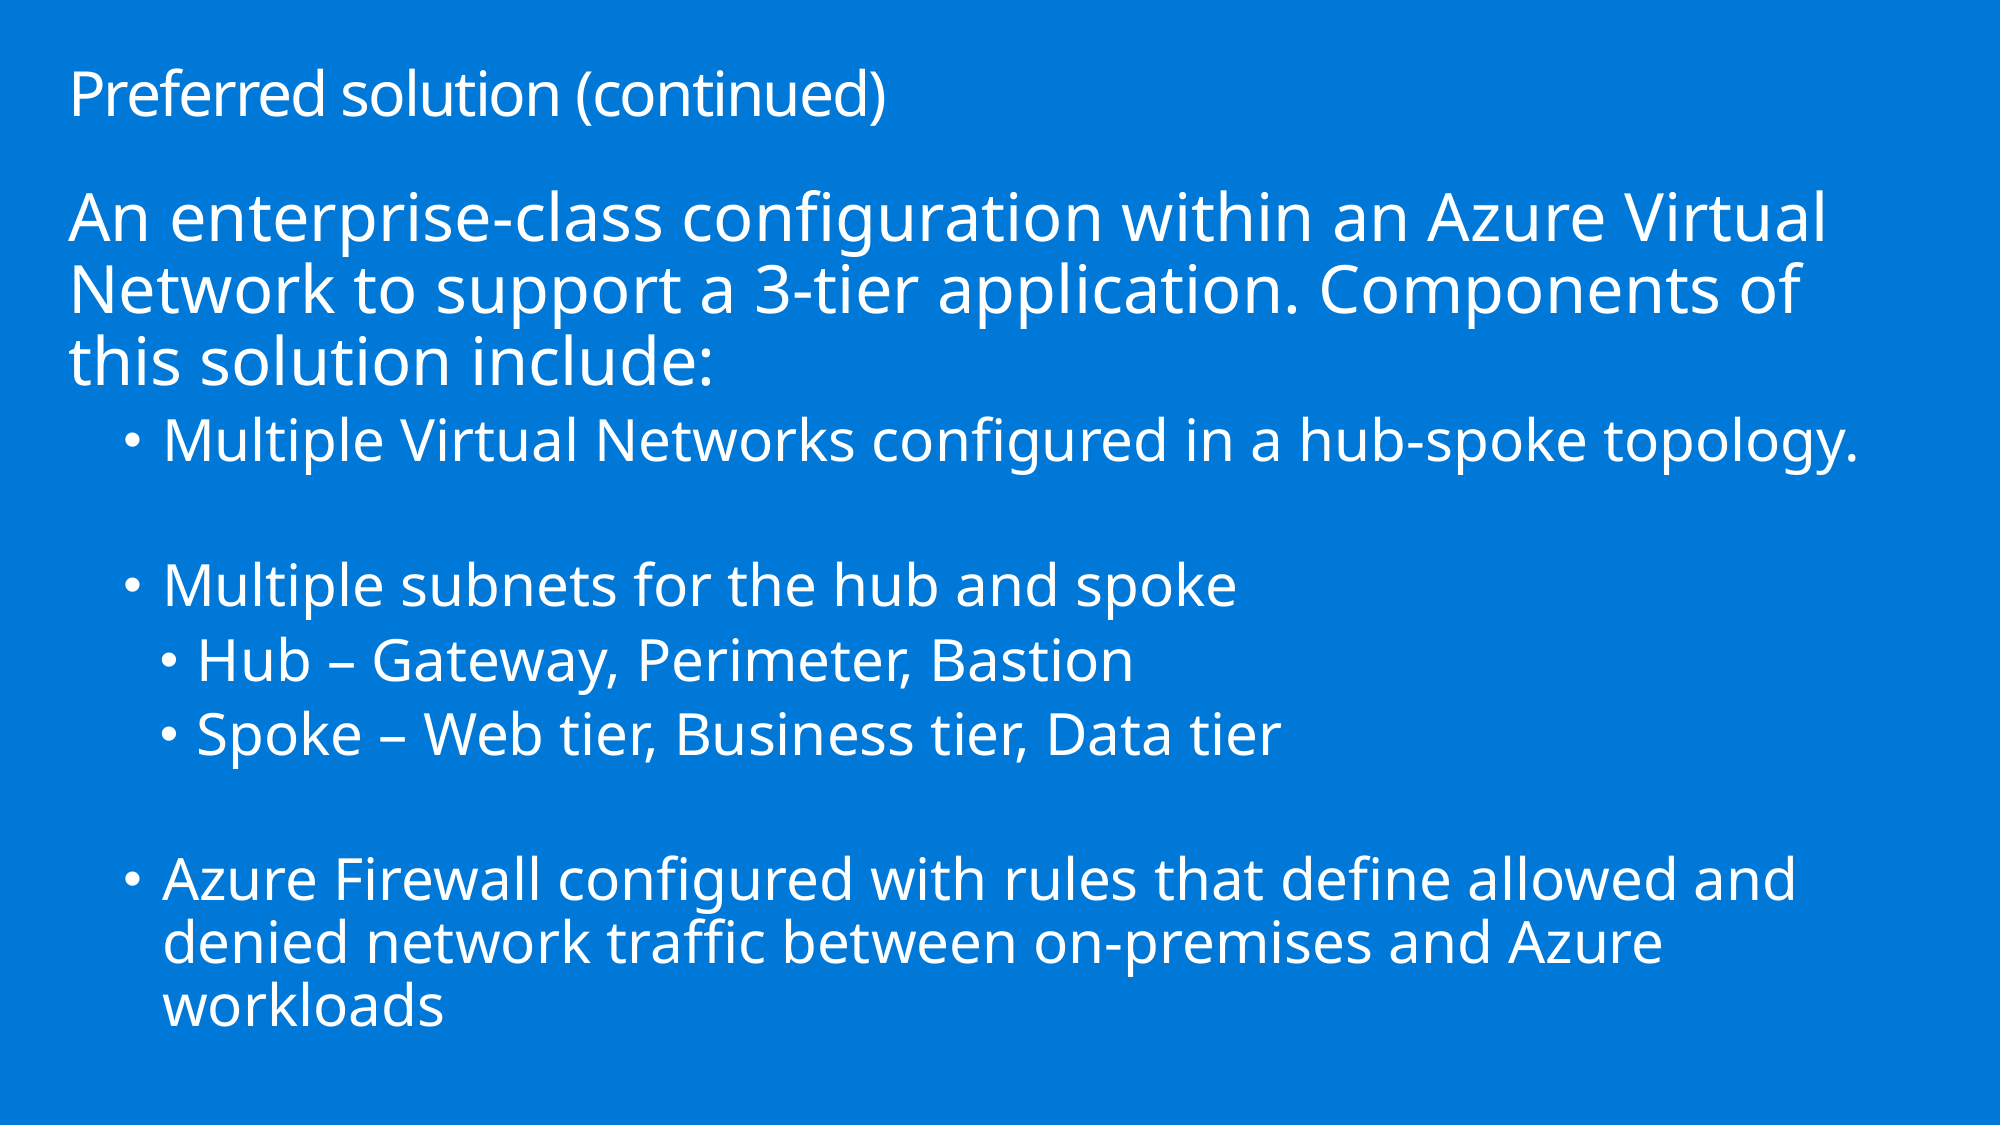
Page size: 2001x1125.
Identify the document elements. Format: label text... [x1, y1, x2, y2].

list An enterprise-class configuration within an Azure Virtual Network to support a 3-tier application. Components of this solution include: Multiple Virtual Networks configured in a hub-spoke topology. Multiple subnets for the hub and spoke Hub – Gateway, Perimeter, Bastion Spoke – Web tier, Business tier, Data tier Azure Firewall configured with rules that define allowed and denied network traffic between on-premises and Azure workloads [44, 169, 1956, 1099]
title Preferred solution (continued) [44, 47, 1957, 196]
